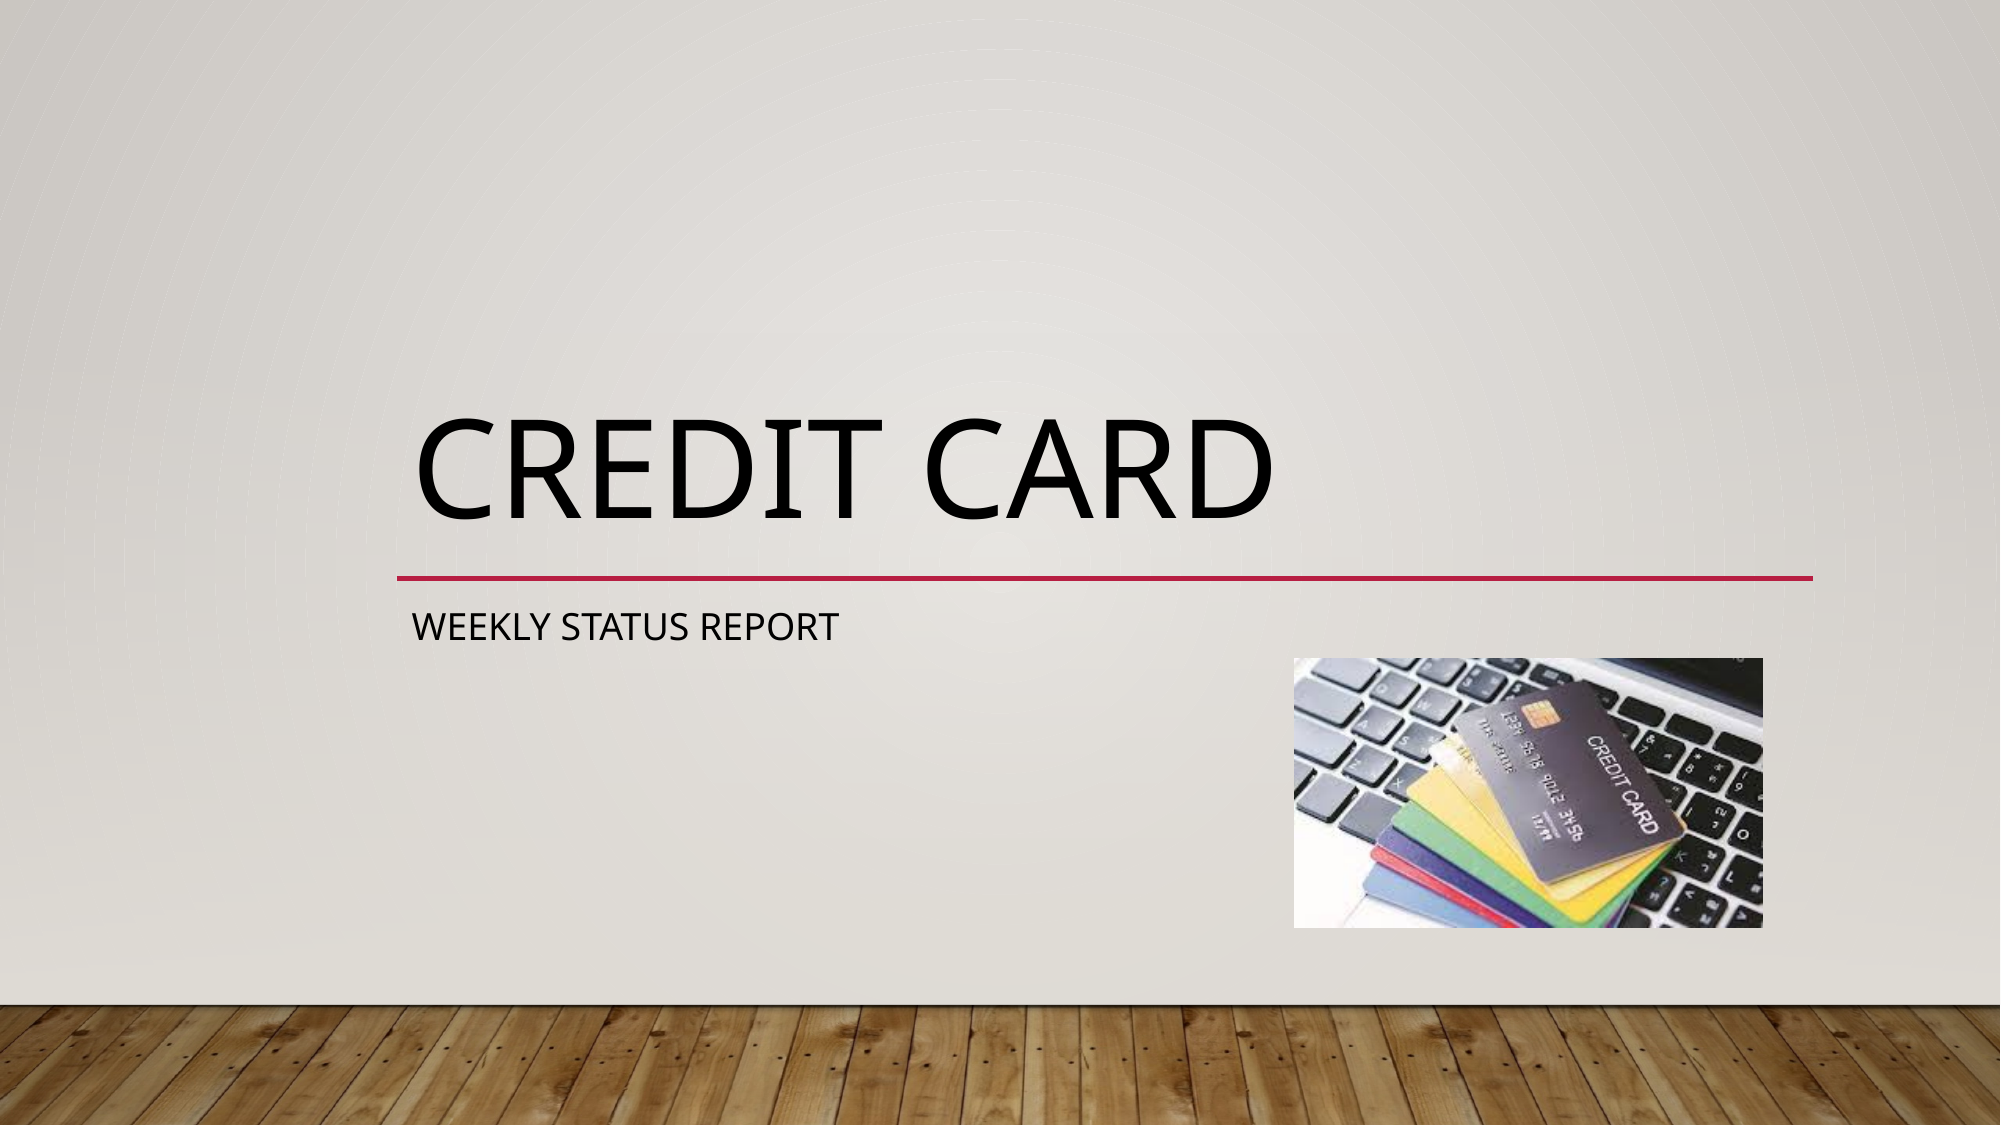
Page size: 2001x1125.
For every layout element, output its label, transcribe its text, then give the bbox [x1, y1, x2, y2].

title CREDIT CARD [396, 131, 1814, 549]
picture [0, 1005, 2000, 1125]
subtitle WEEKLY STATUS REPORT [396, 579, 1814, 973]
picture [1293, 658, 1763, 928]
